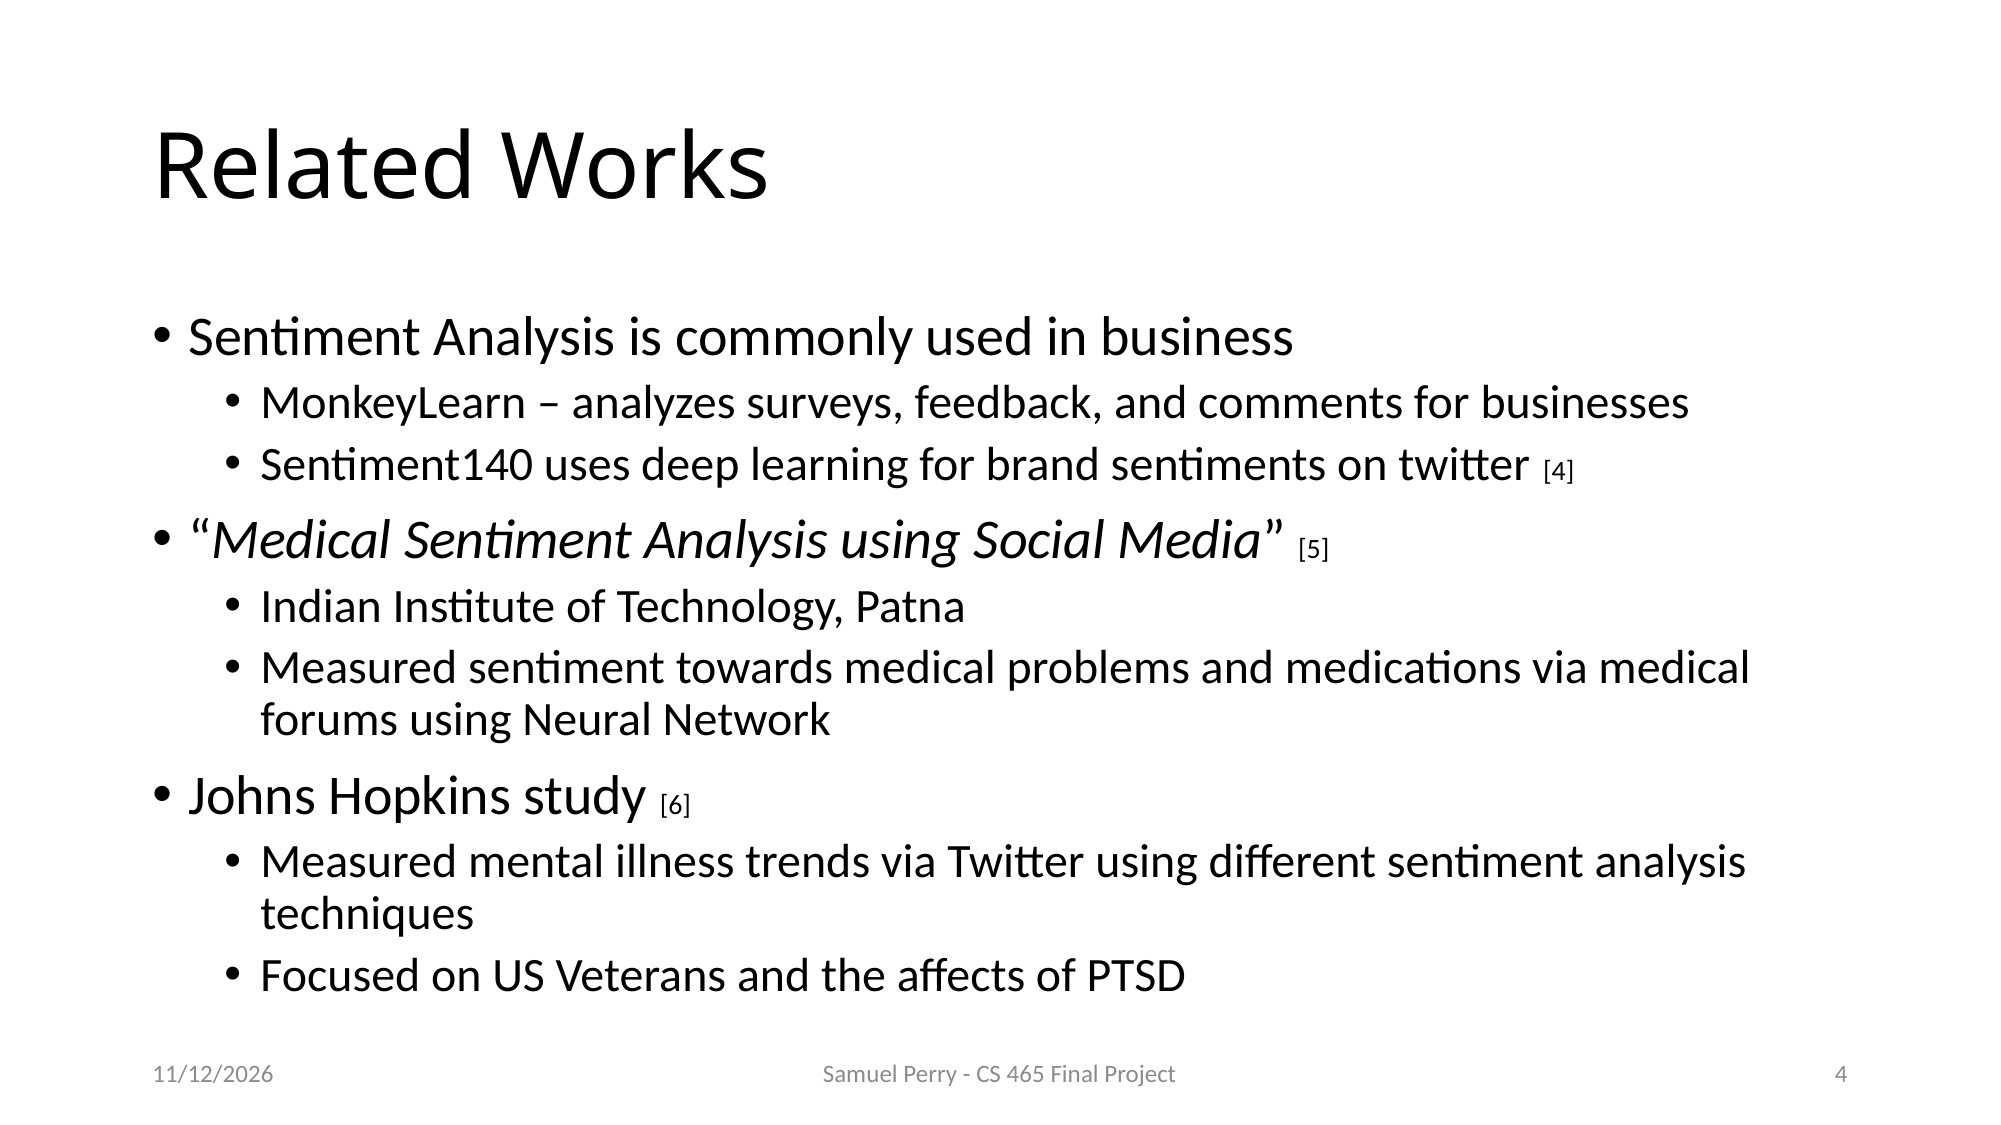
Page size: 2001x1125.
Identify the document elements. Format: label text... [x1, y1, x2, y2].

title Related Works [137, 59, 1863, 278]
slide_number 4 [1412, 1042, 1863, 1103]
list Sentiment Analysis is commonly used in business MonkeyLearn – analyzes surveys, feedback, and comments for businesses Sentiment140 uses deep learning for brand sentiments on twitter [4] “Medical Sentiment Analysis using Social Media” [5] Indian Institute of Technology, Patna Measured sentiment towards medical problems and medications via medical forums using Neural Network Johns Hopkins study [6] Measured mental illness trends via Twitter using different sentiment analysis techniques Focused on US Veterans and the affects of PTSD [137, 299, 1863, 1014]
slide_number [137, 1042, 588, 1103]
footer Samuel Perry - CS 465 Final Project [662, 1042, 1338, 1103]
